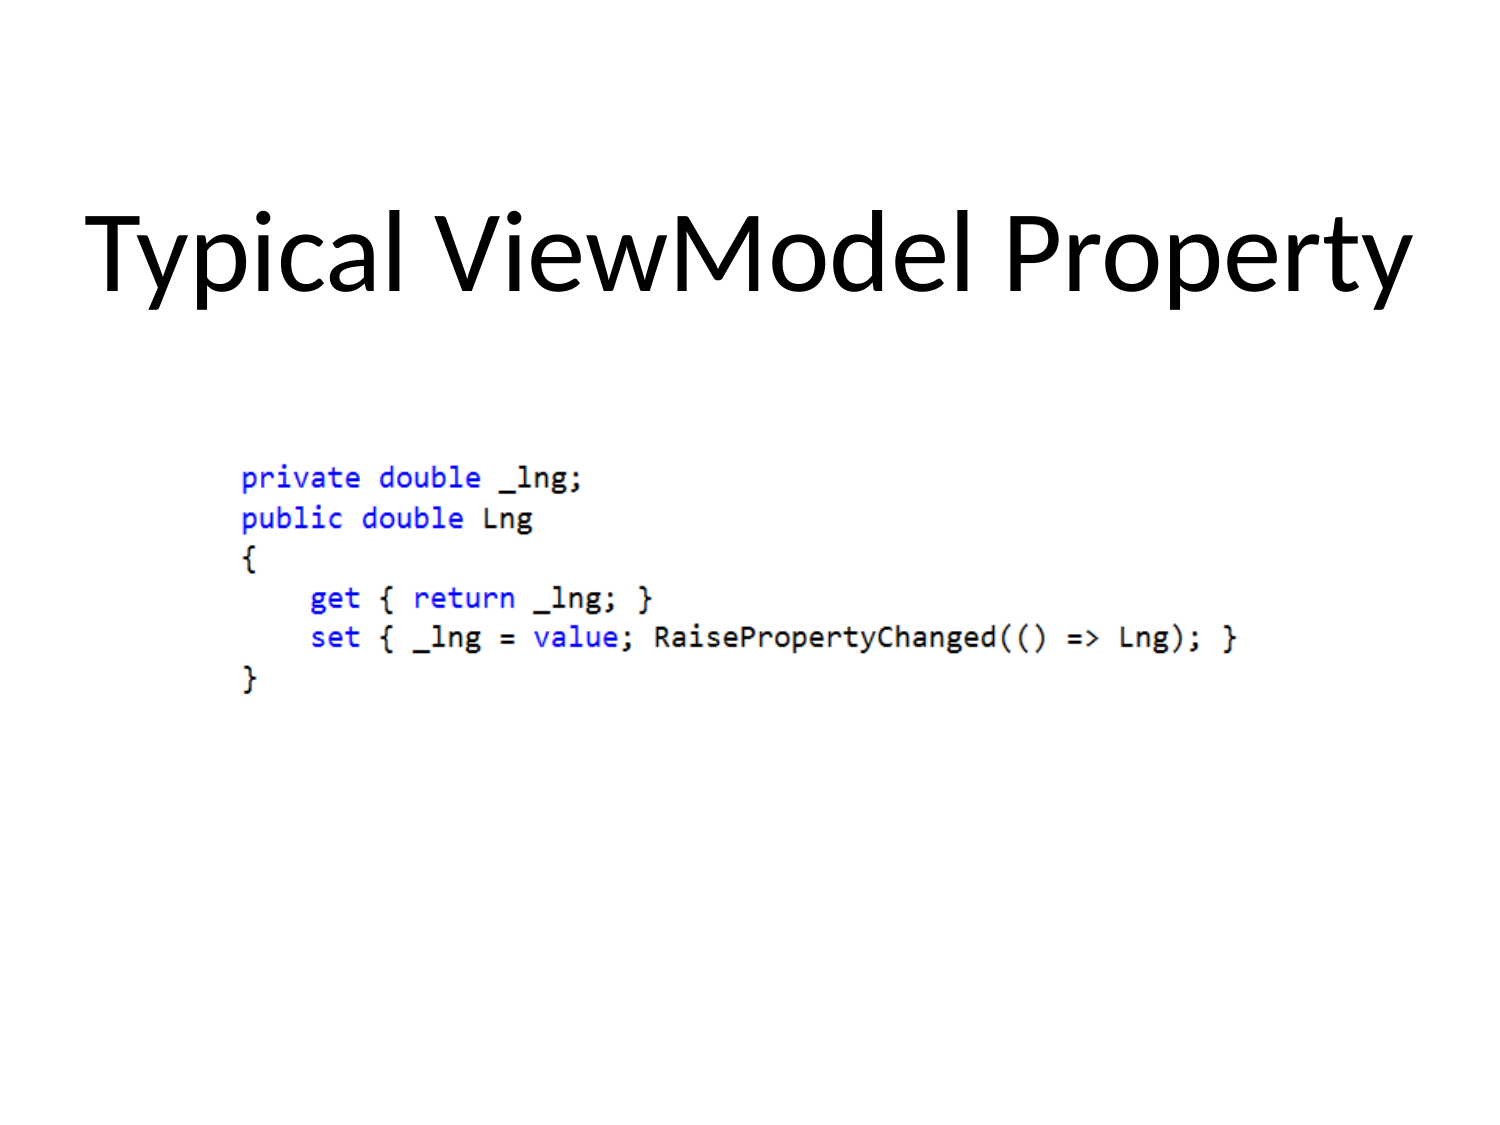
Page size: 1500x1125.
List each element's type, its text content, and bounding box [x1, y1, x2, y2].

picture [223, 454, 1276, 717]
title Typical ViewModel Property [74, 173, 1426, 316]
